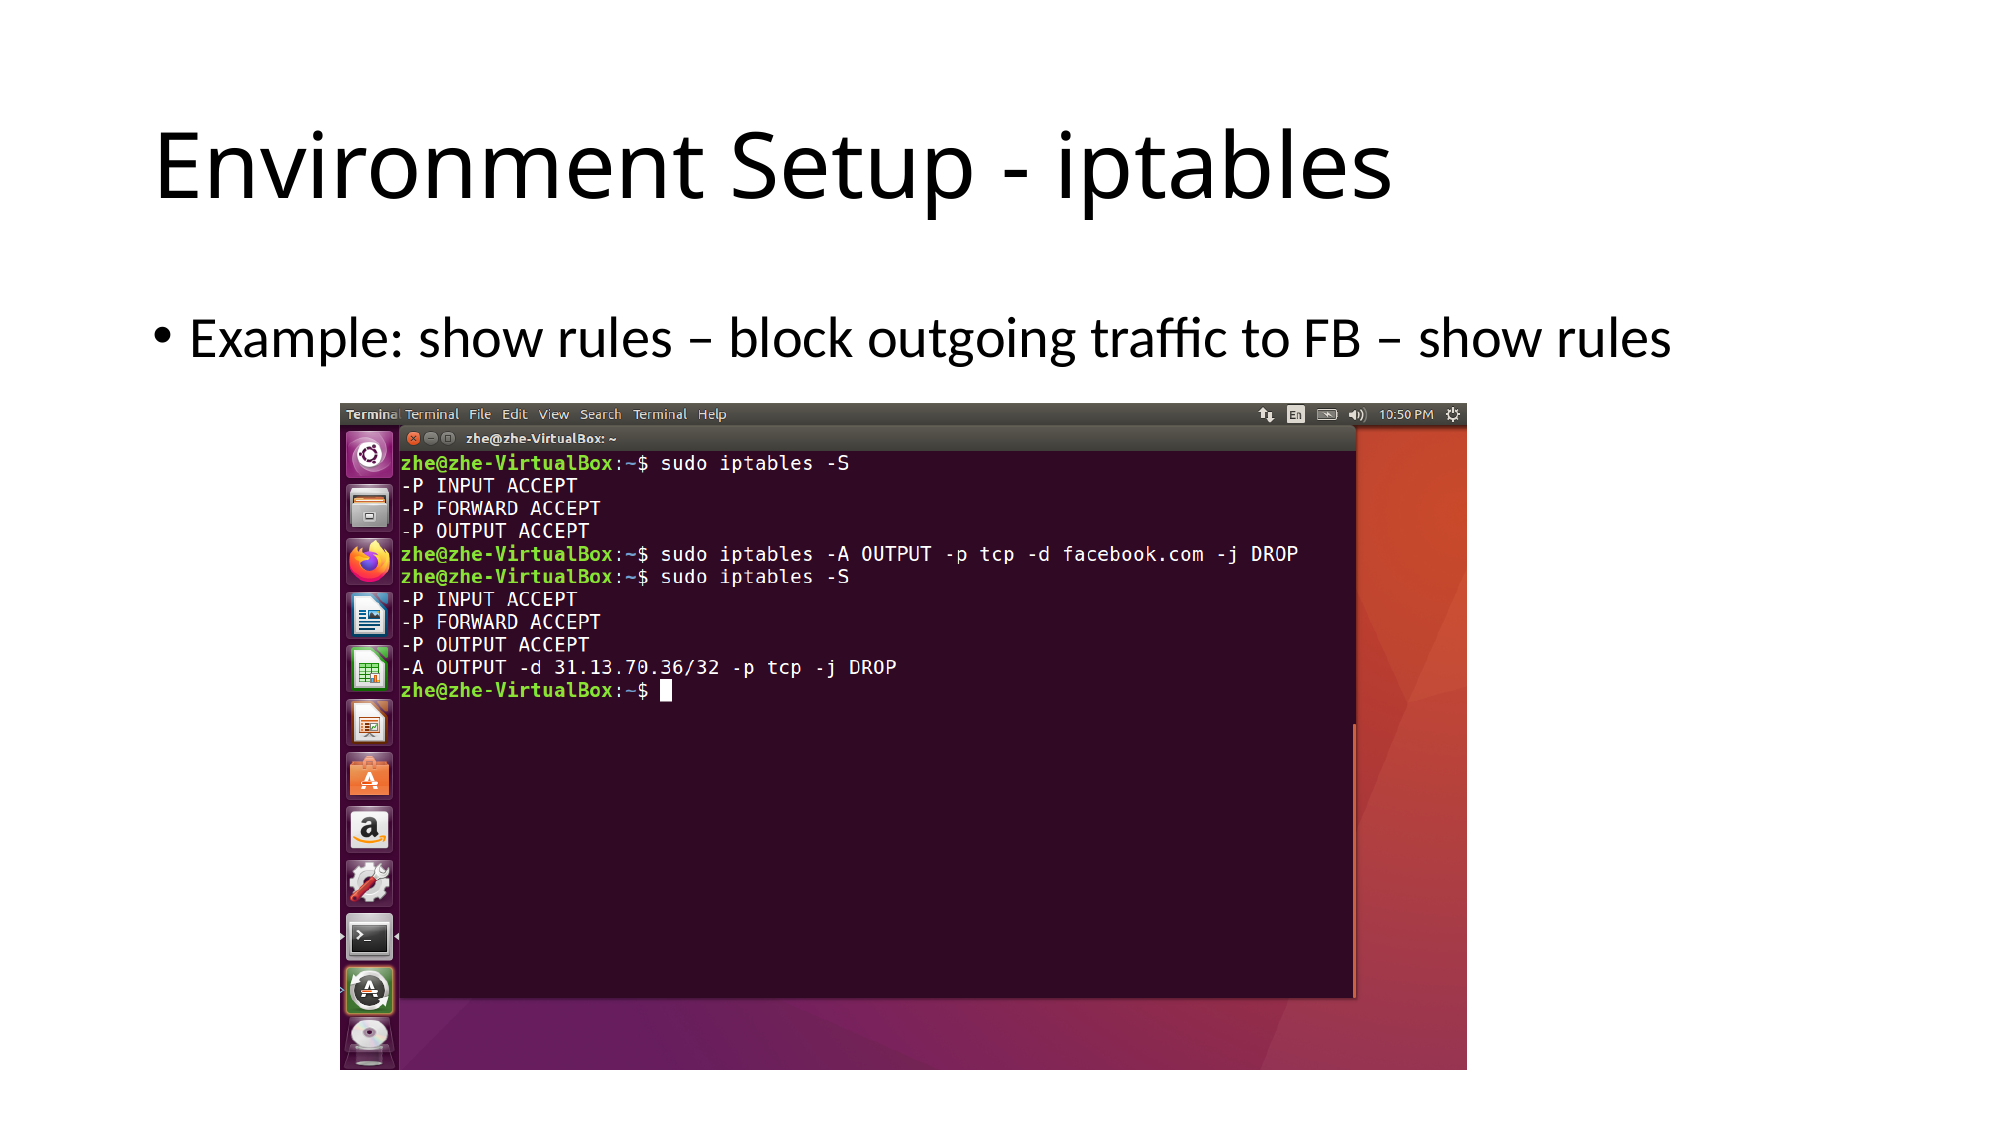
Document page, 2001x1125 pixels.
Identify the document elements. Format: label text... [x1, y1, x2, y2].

list Example: show rules – block outgoing traffic to FB – show rules [137, 299, 1863, 1014]
picture [340, 403, 1467, 1070]
title Environment Setup - iptables [137, 59, 1863, 278]
